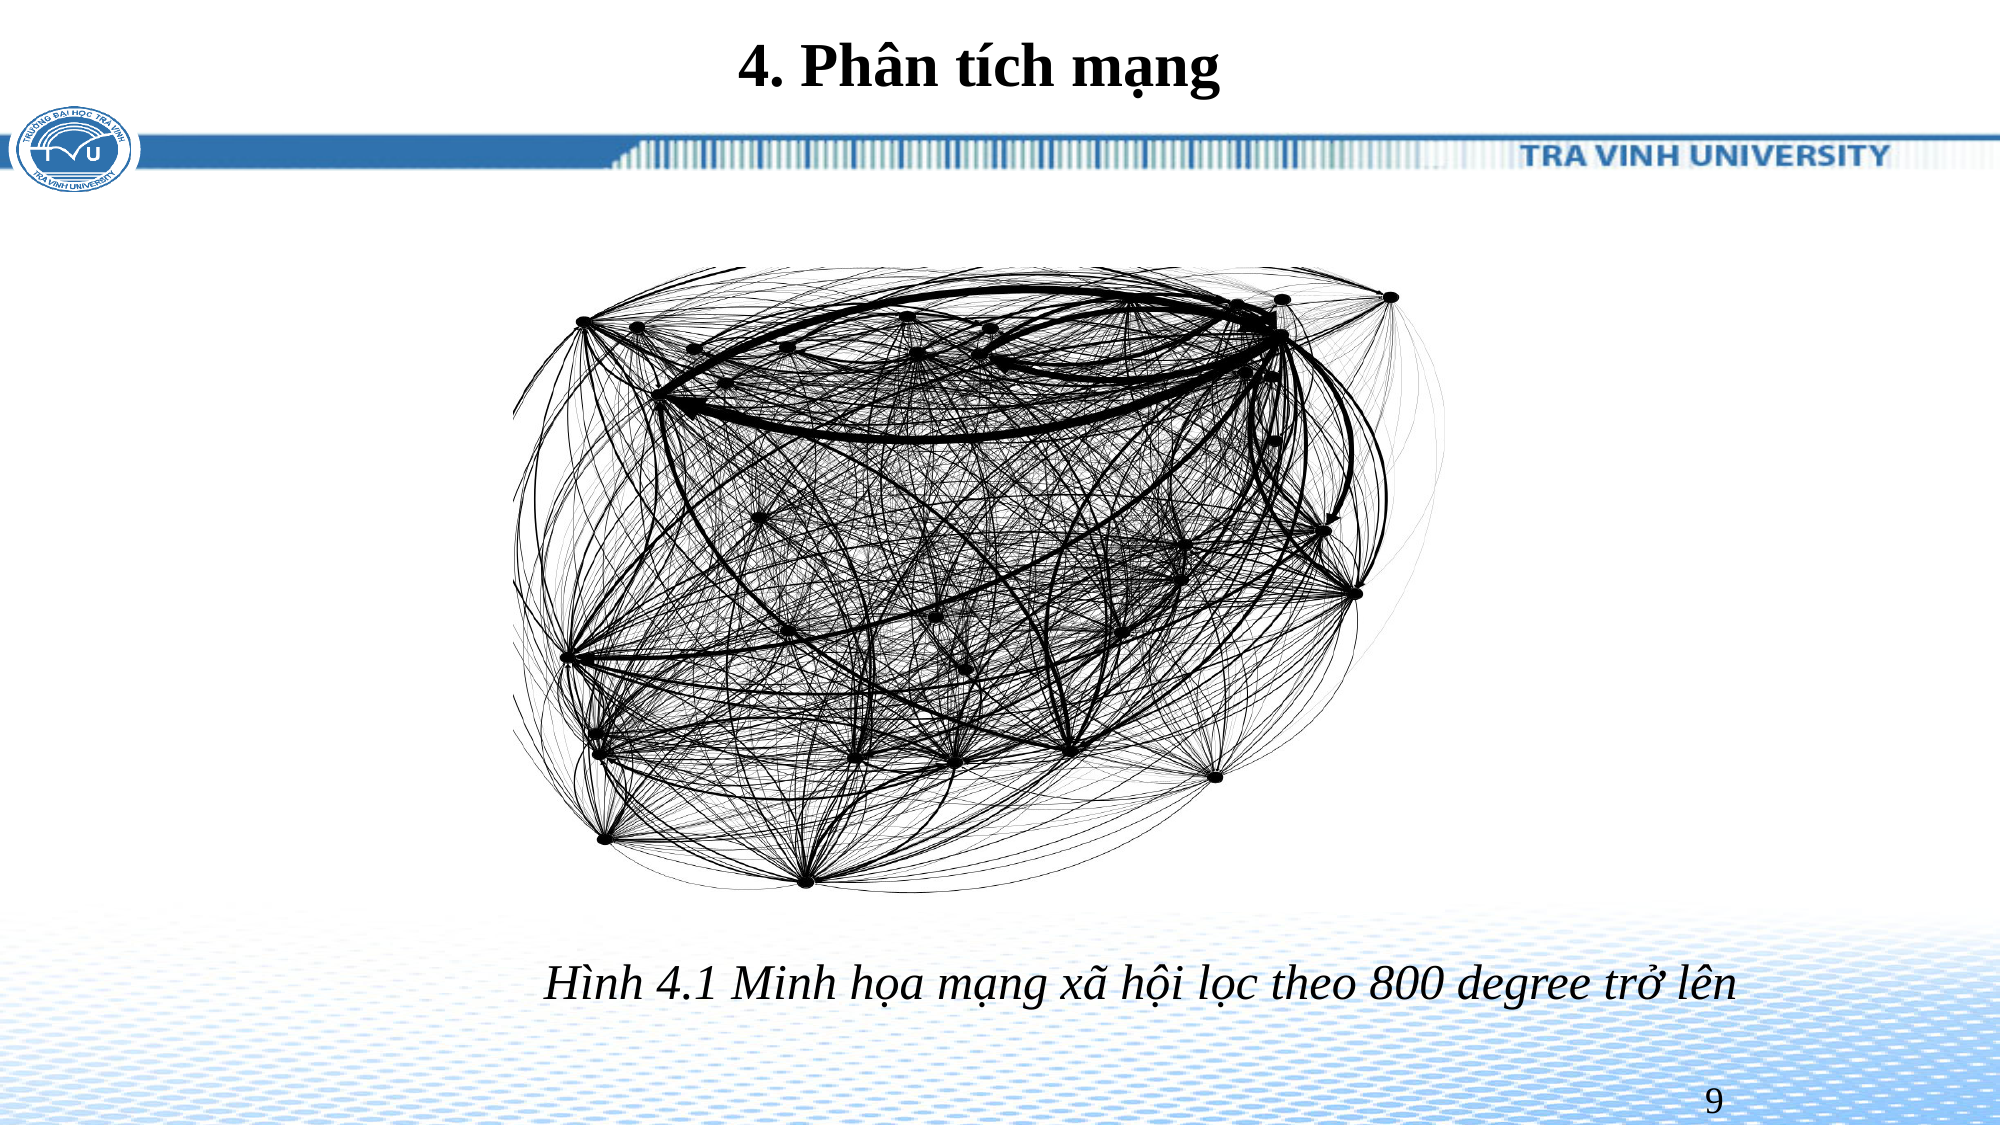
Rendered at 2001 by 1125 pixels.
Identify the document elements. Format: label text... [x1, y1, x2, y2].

picture [0, 131, 14, 171]
picture [16, 106, 131, 192]
text_box Hình 4.1 Minh họa mạng xã hội lọc theo 800 degree trở lên [479, 941, 1803, 1017]
slide_number 9 [1690, 1068, 1803, 1125]
title 4. Phân tích mạng [39, 36, 1920, 162]
picture [0, 267, 2000, 1125]
picture [136, 131, 2000, 171]
